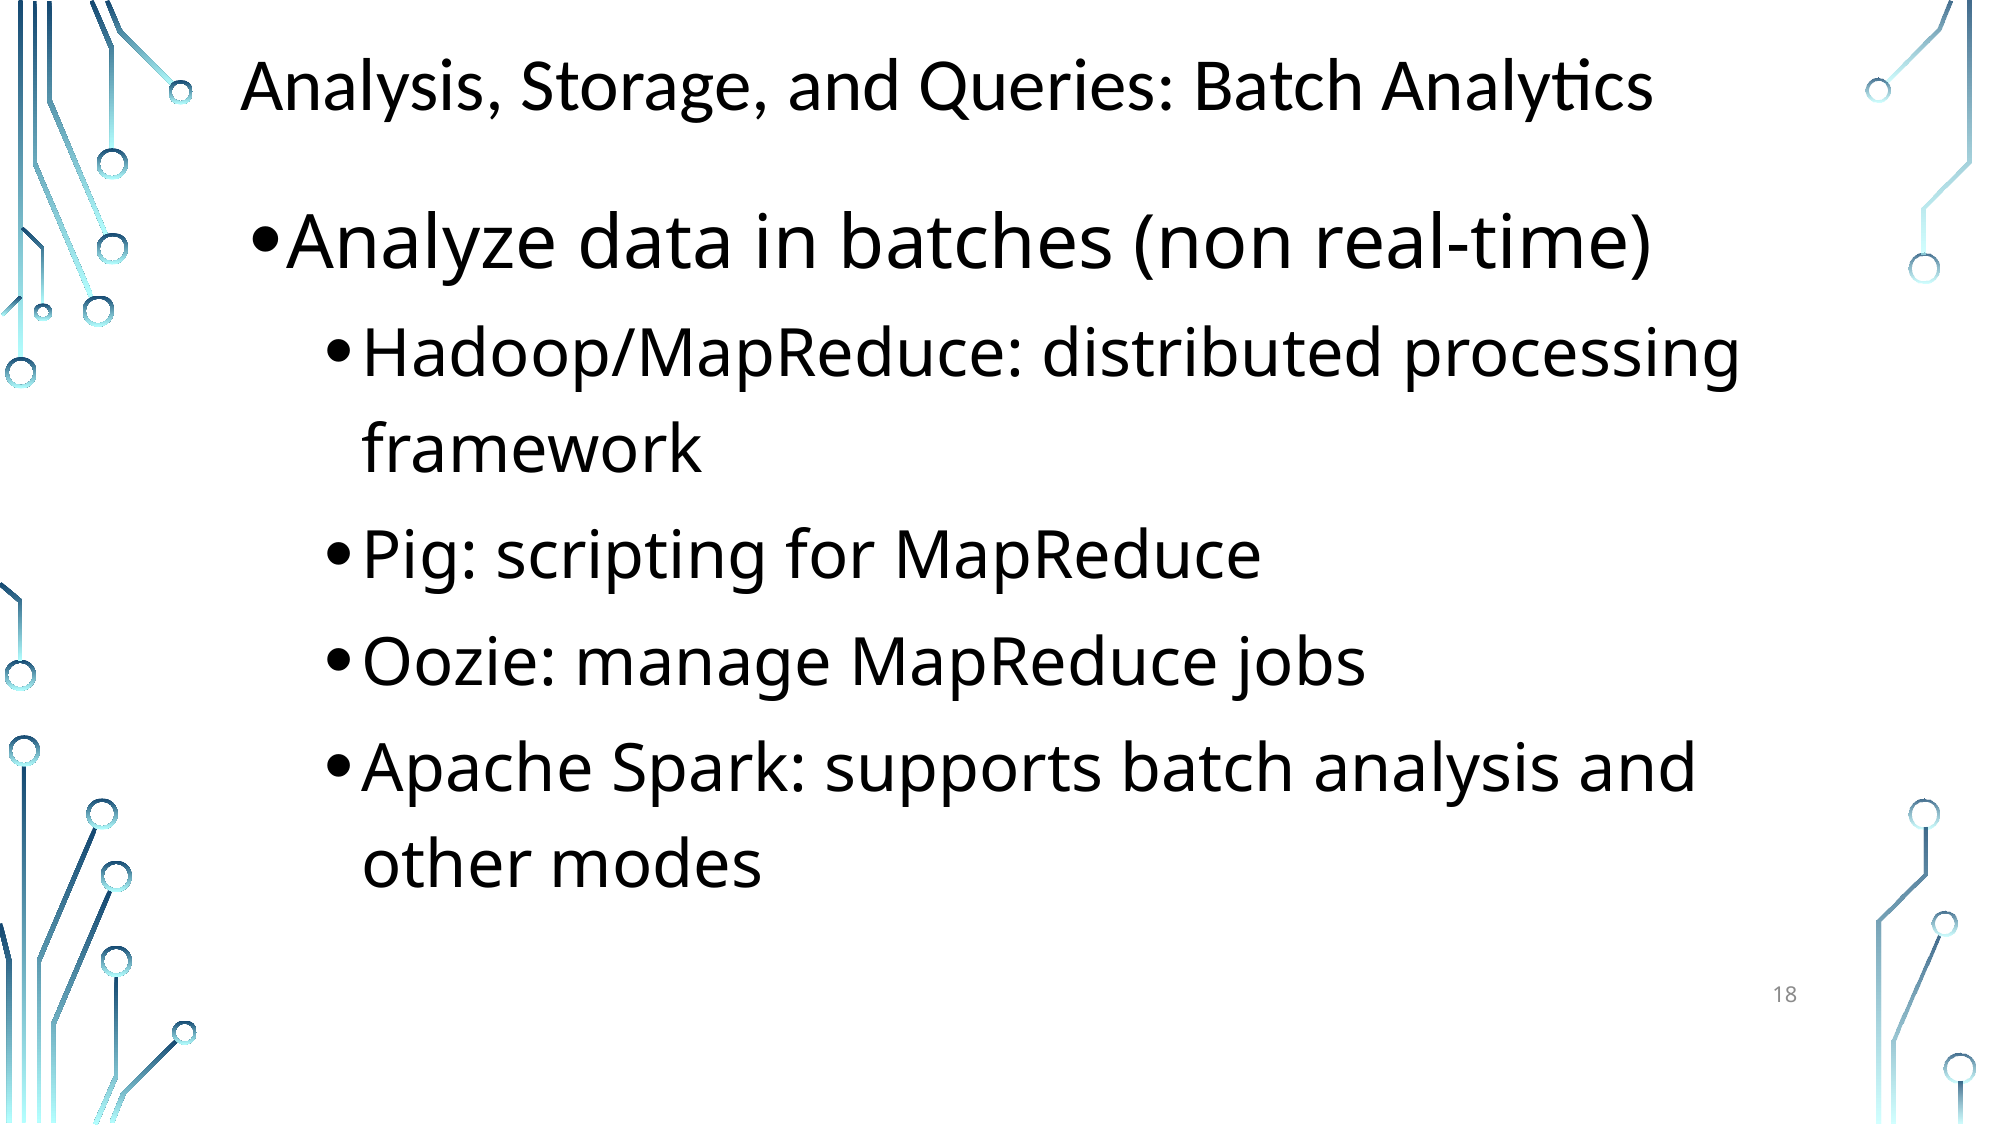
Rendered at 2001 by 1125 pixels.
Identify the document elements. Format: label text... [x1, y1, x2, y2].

list Analyze data in batches (non real-time) Hadoop/MapReduce: distributed processing framework Pig: scripting for MapReduce Oozie: manage MapReduce jobs Apache Spark: supports batch analysis and other modes [225, 167, 1813, 1095]
title Analysis, Storage, and Queries: Batch Analytics [225, 30, 1813, 143]
slide_number 18 [1685, 965, 1813, 1025]
